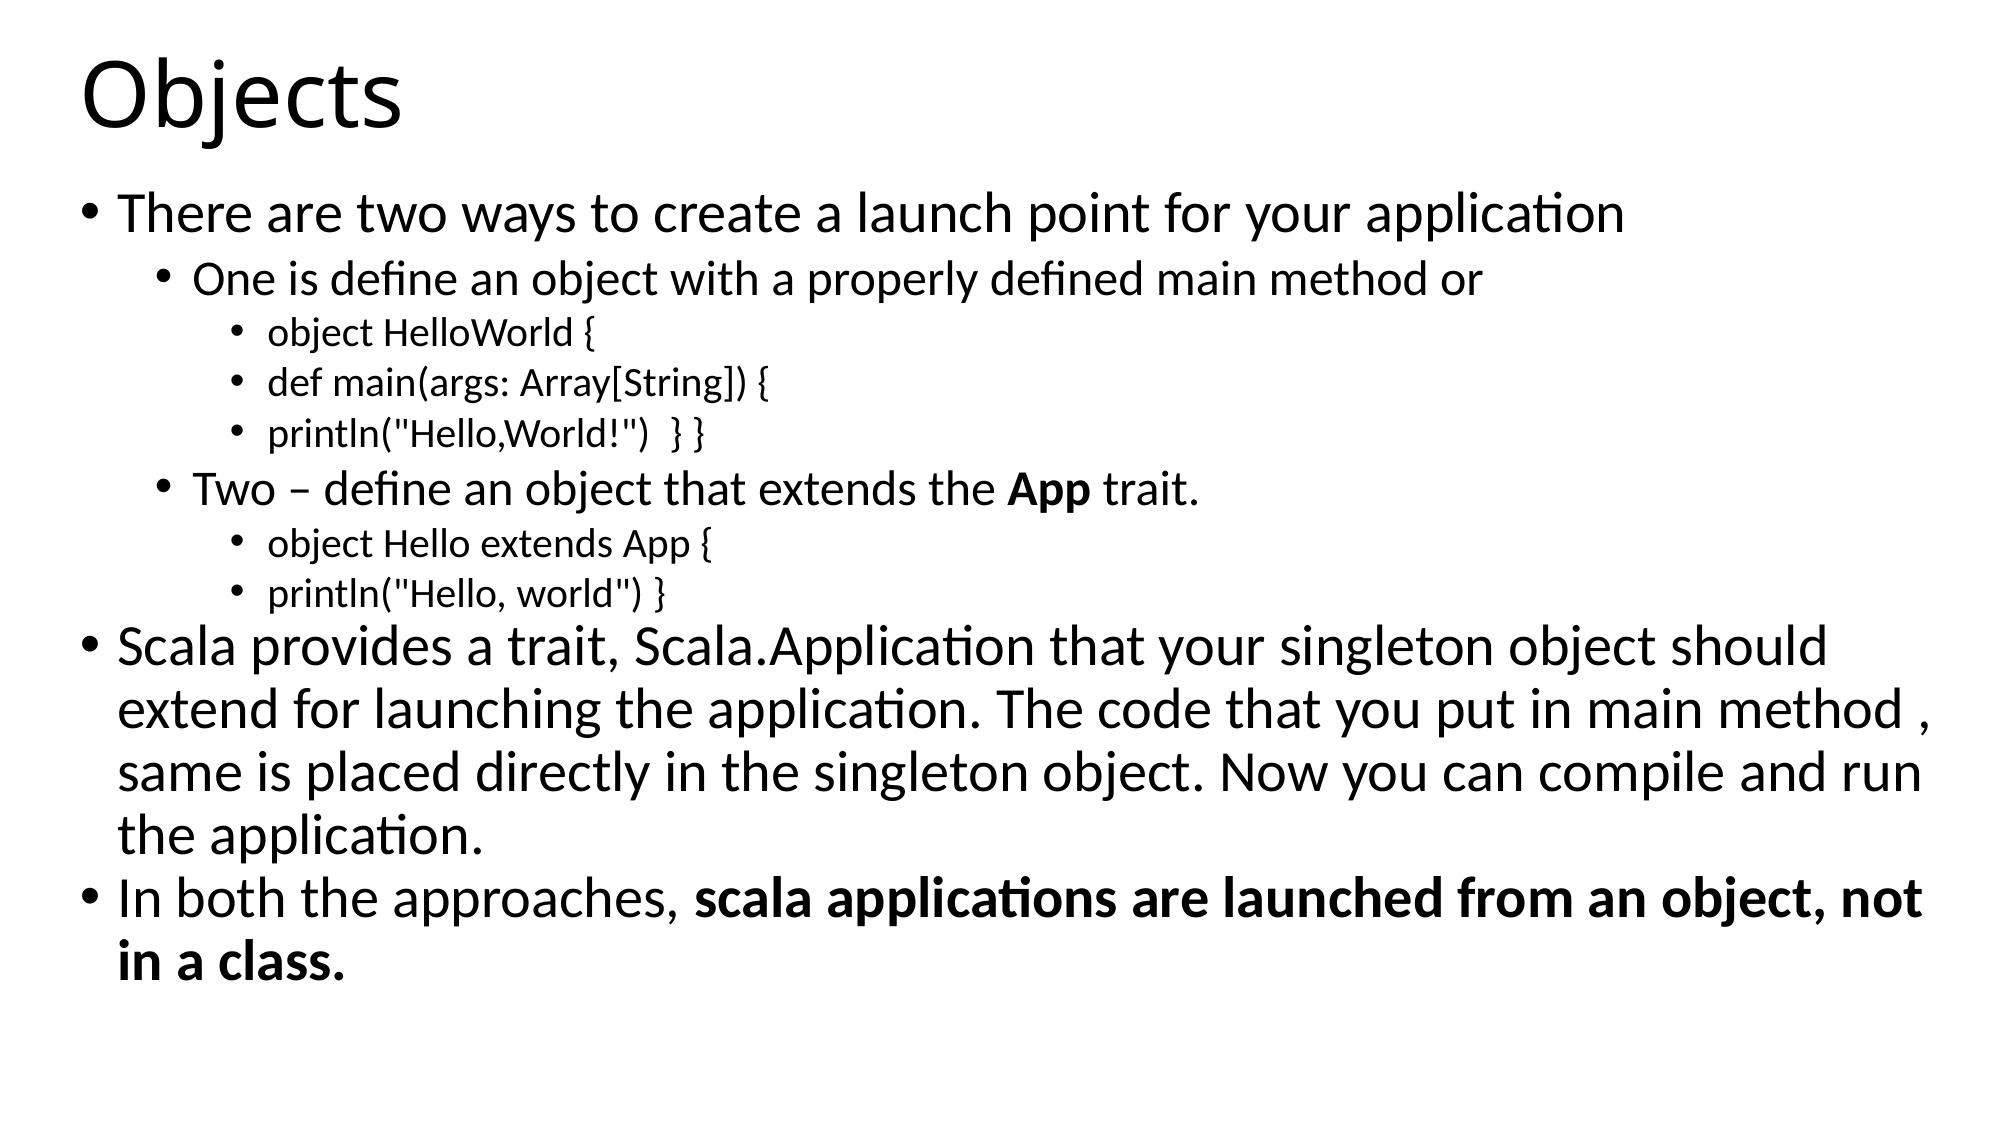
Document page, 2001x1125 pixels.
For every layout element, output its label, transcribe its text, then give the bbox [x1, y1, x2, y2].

text_box Objects [65, 19, 1790, 174]
text_box There are two ways to create a launch point for your application One is define an object with a properly defined main method or object HelloWorld { def main(args: Array[String]) { println("Hello,World!") } } Two – define an object that extends the App trait. object Hello extends App { println("Hello, world") } Scala provides a trait, Scala.Application that your singleton object should extend for launching the application. The code that you put in main method , same is placed directly in the singleton object. Now you can compile and run the application. In both the approaches, scala applications are launched from an object, not in a class. [64, 174, 1975, 1125]
